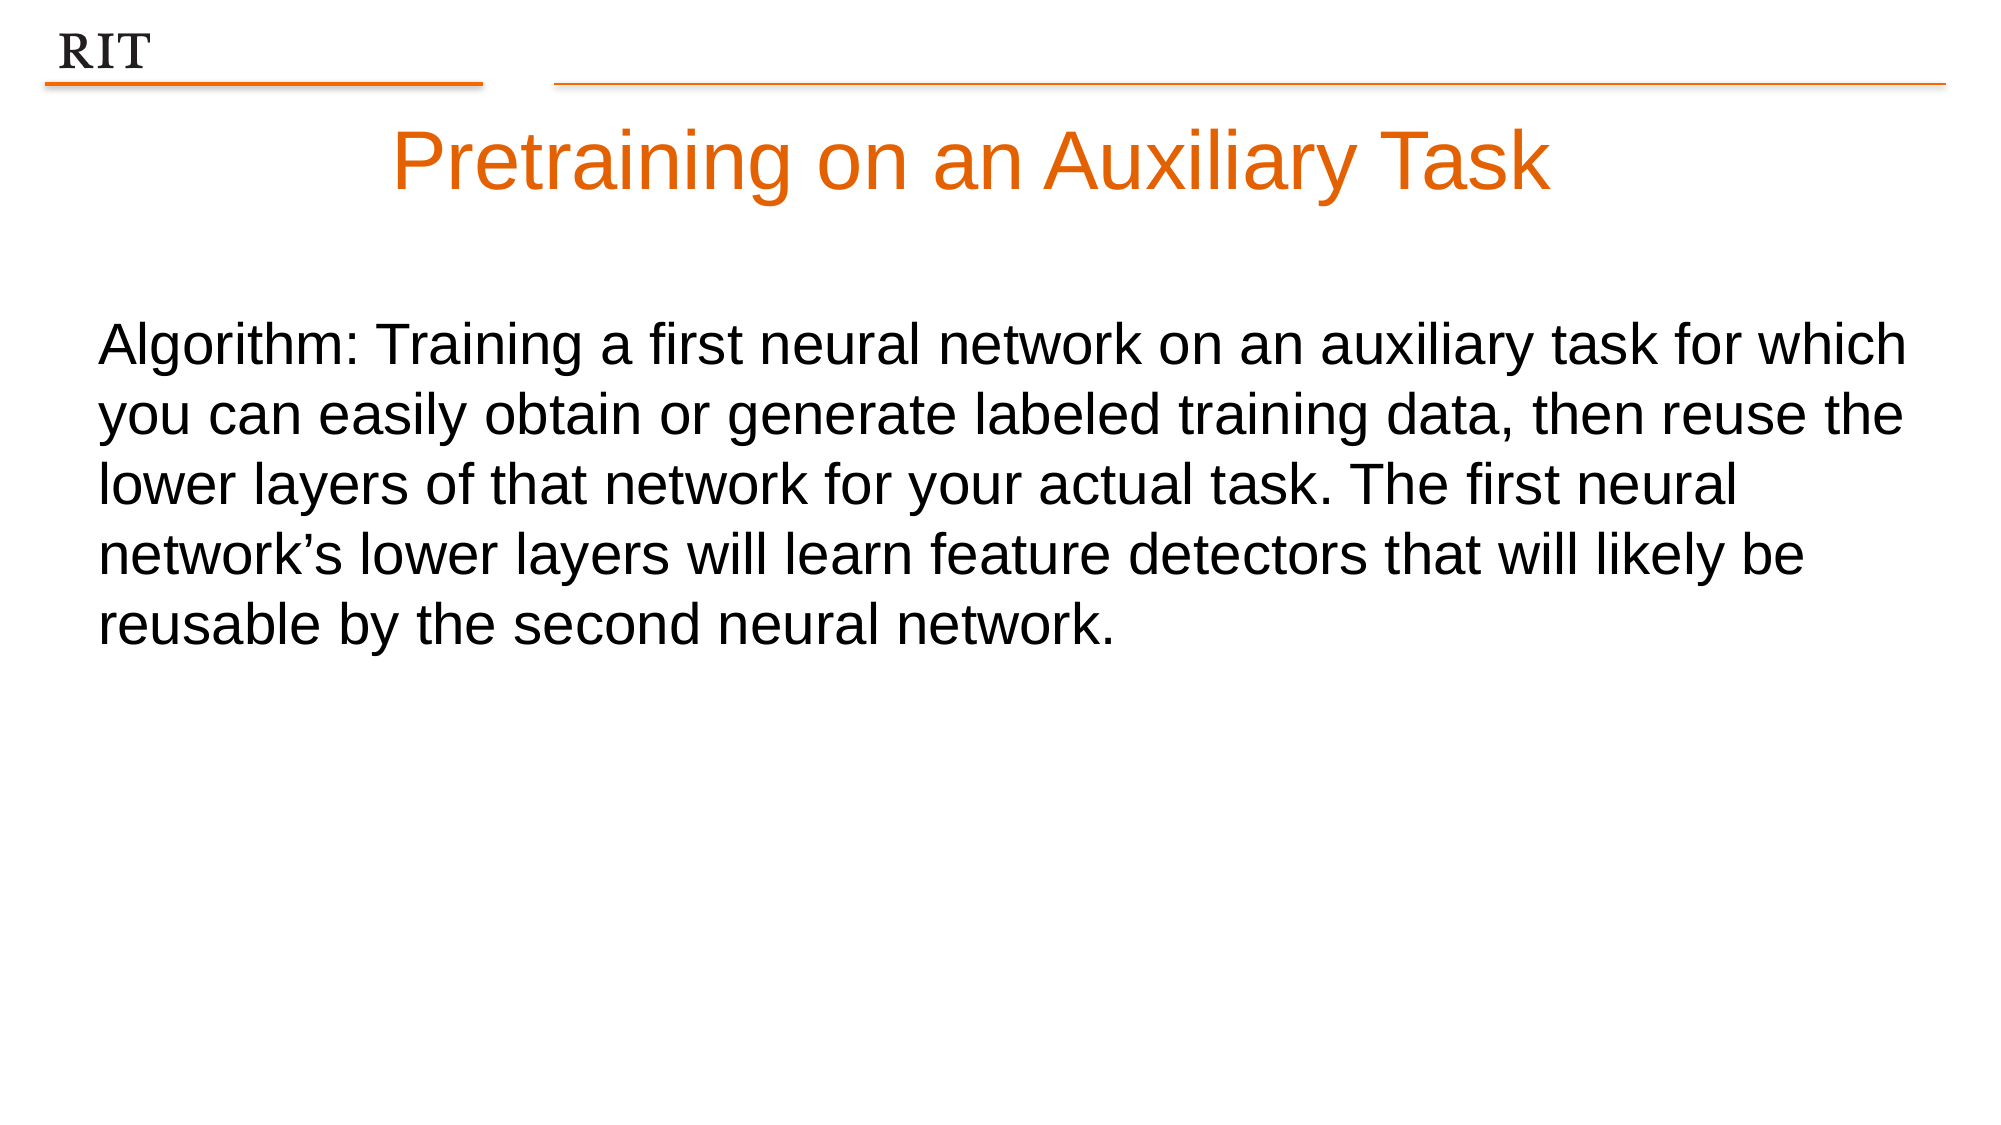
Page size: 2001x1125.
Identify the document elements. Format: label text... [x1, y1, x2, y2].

text_box Algorithm: Training a first neural network on an auxiliary task for which you can easily obtain or generate labeled training data, then reuse the lower layers of that network for your actual task. The first neural network’s lower layers will learn feature detectors that will likely be reusable by the second neural network. [83, 298, 1934, 804]
title Pretraining on an Auxiliary Task [83, 114, 1884, 198]
